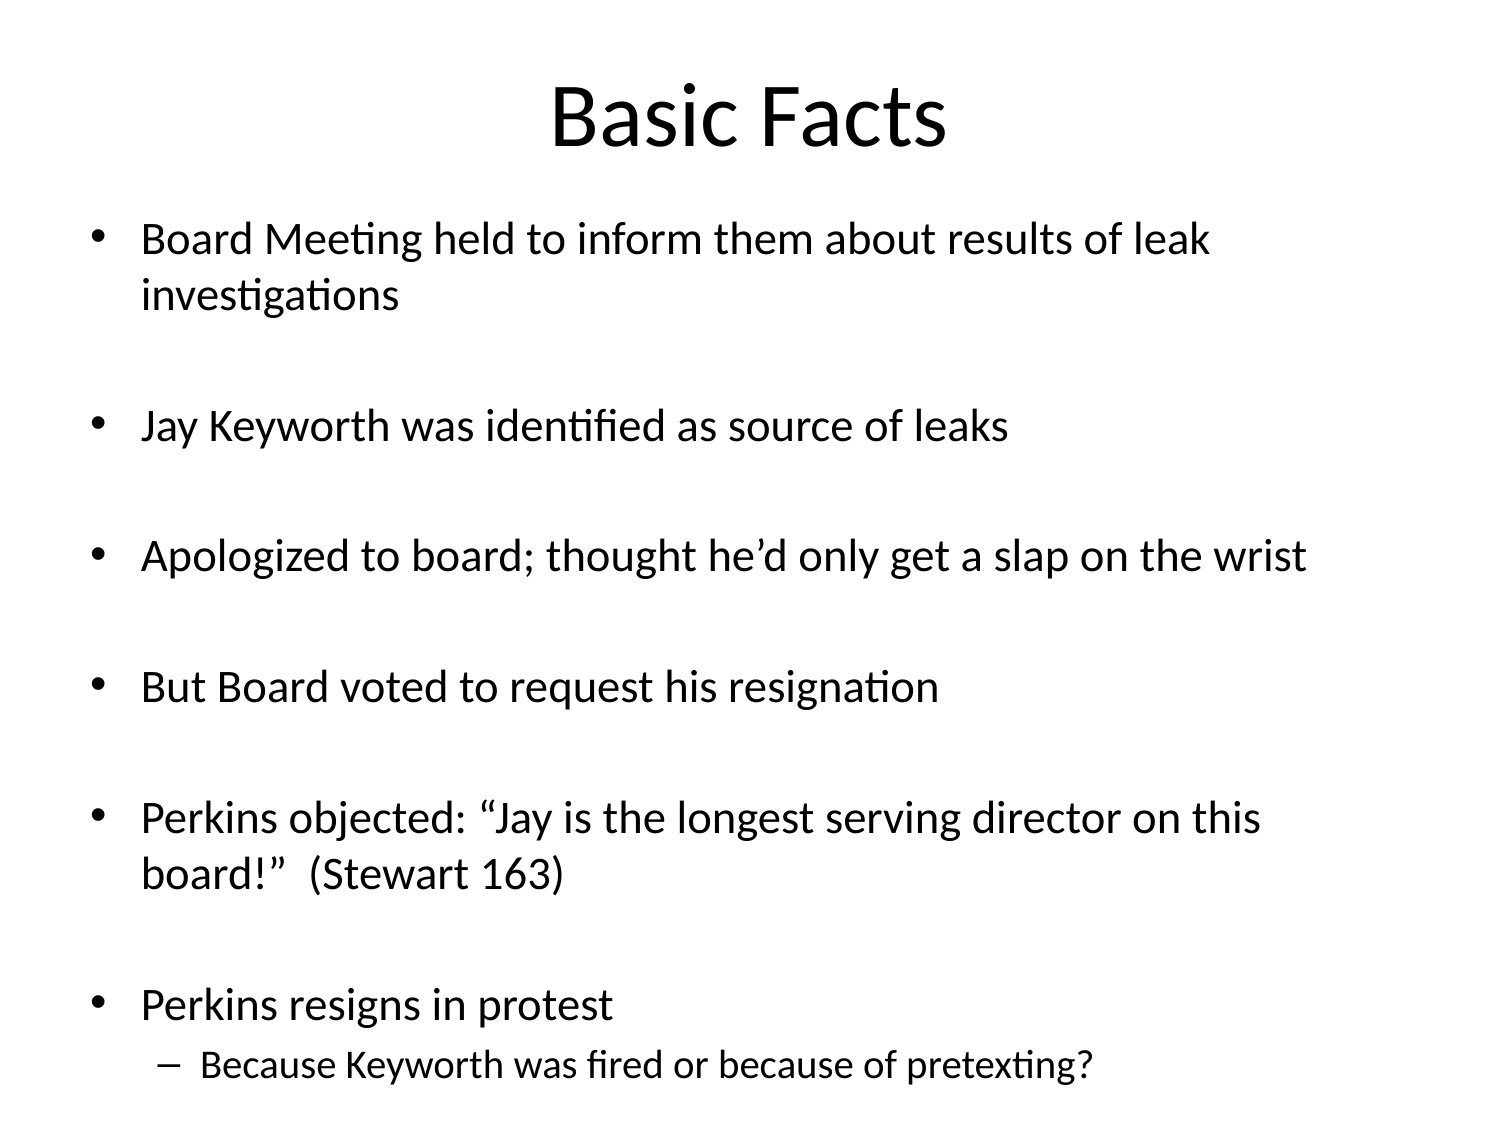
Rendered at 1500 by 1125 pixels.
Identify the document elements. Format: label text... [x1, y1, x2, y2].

list Board Meeting held to inform them about results of leak investigations Jay Keyworth was identified as source of leaks Apologized to board; thought he’d only get a slap on the wrist But Board voted to request his resignation Perkins objected: “Jay is the longest serving director on this board!” (Stewart 163) Perkins resigns in protest Because Keyworth was fired or because of pretexting? [75, 200, 1425, 1100]
title Basic Facts [75, 45, 1425, 175]
